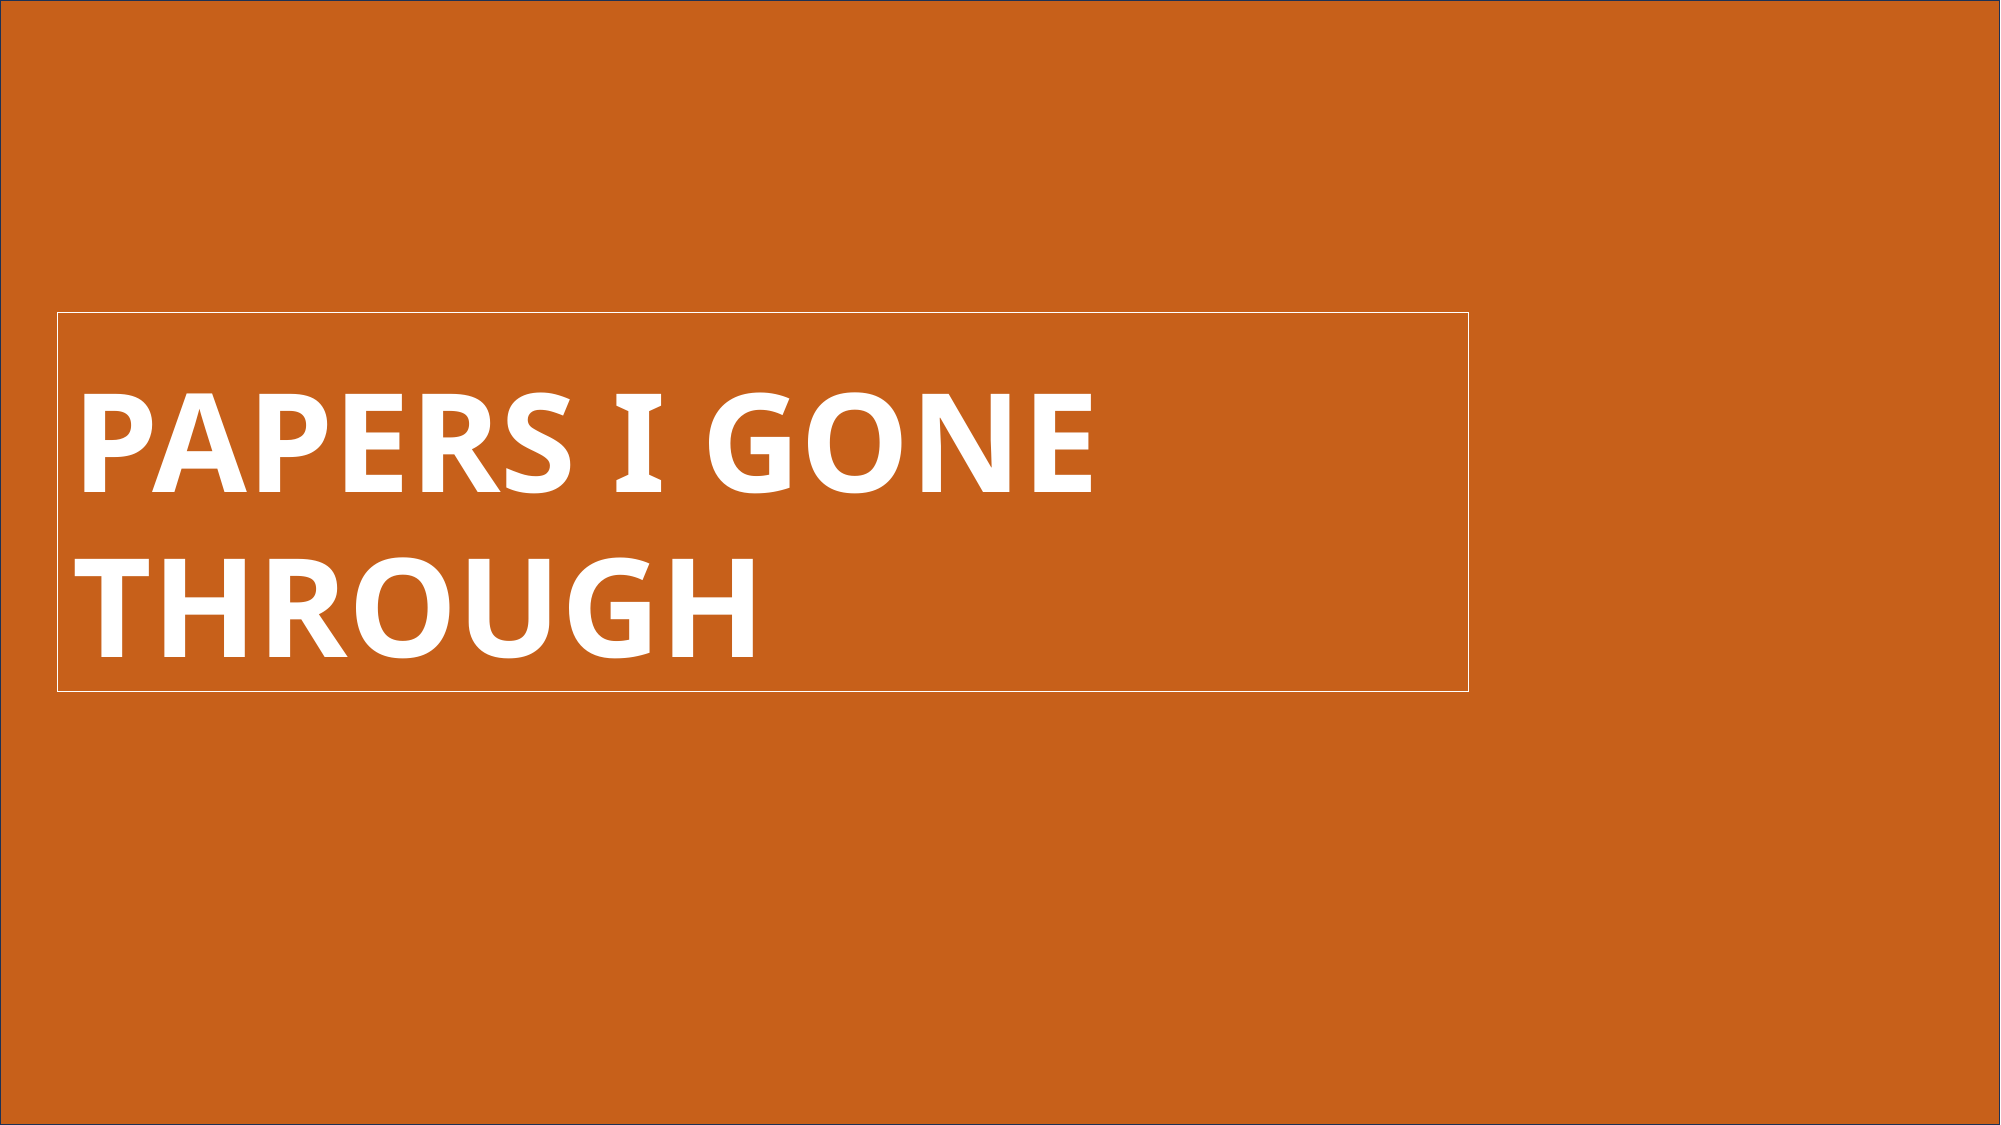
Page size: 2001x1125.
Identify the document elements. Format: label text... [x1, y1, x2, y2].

text_box PAPERS I GONE THROUGH [57, 312, 1469, 692]
text_box [0, 0, 2000, 1125]
